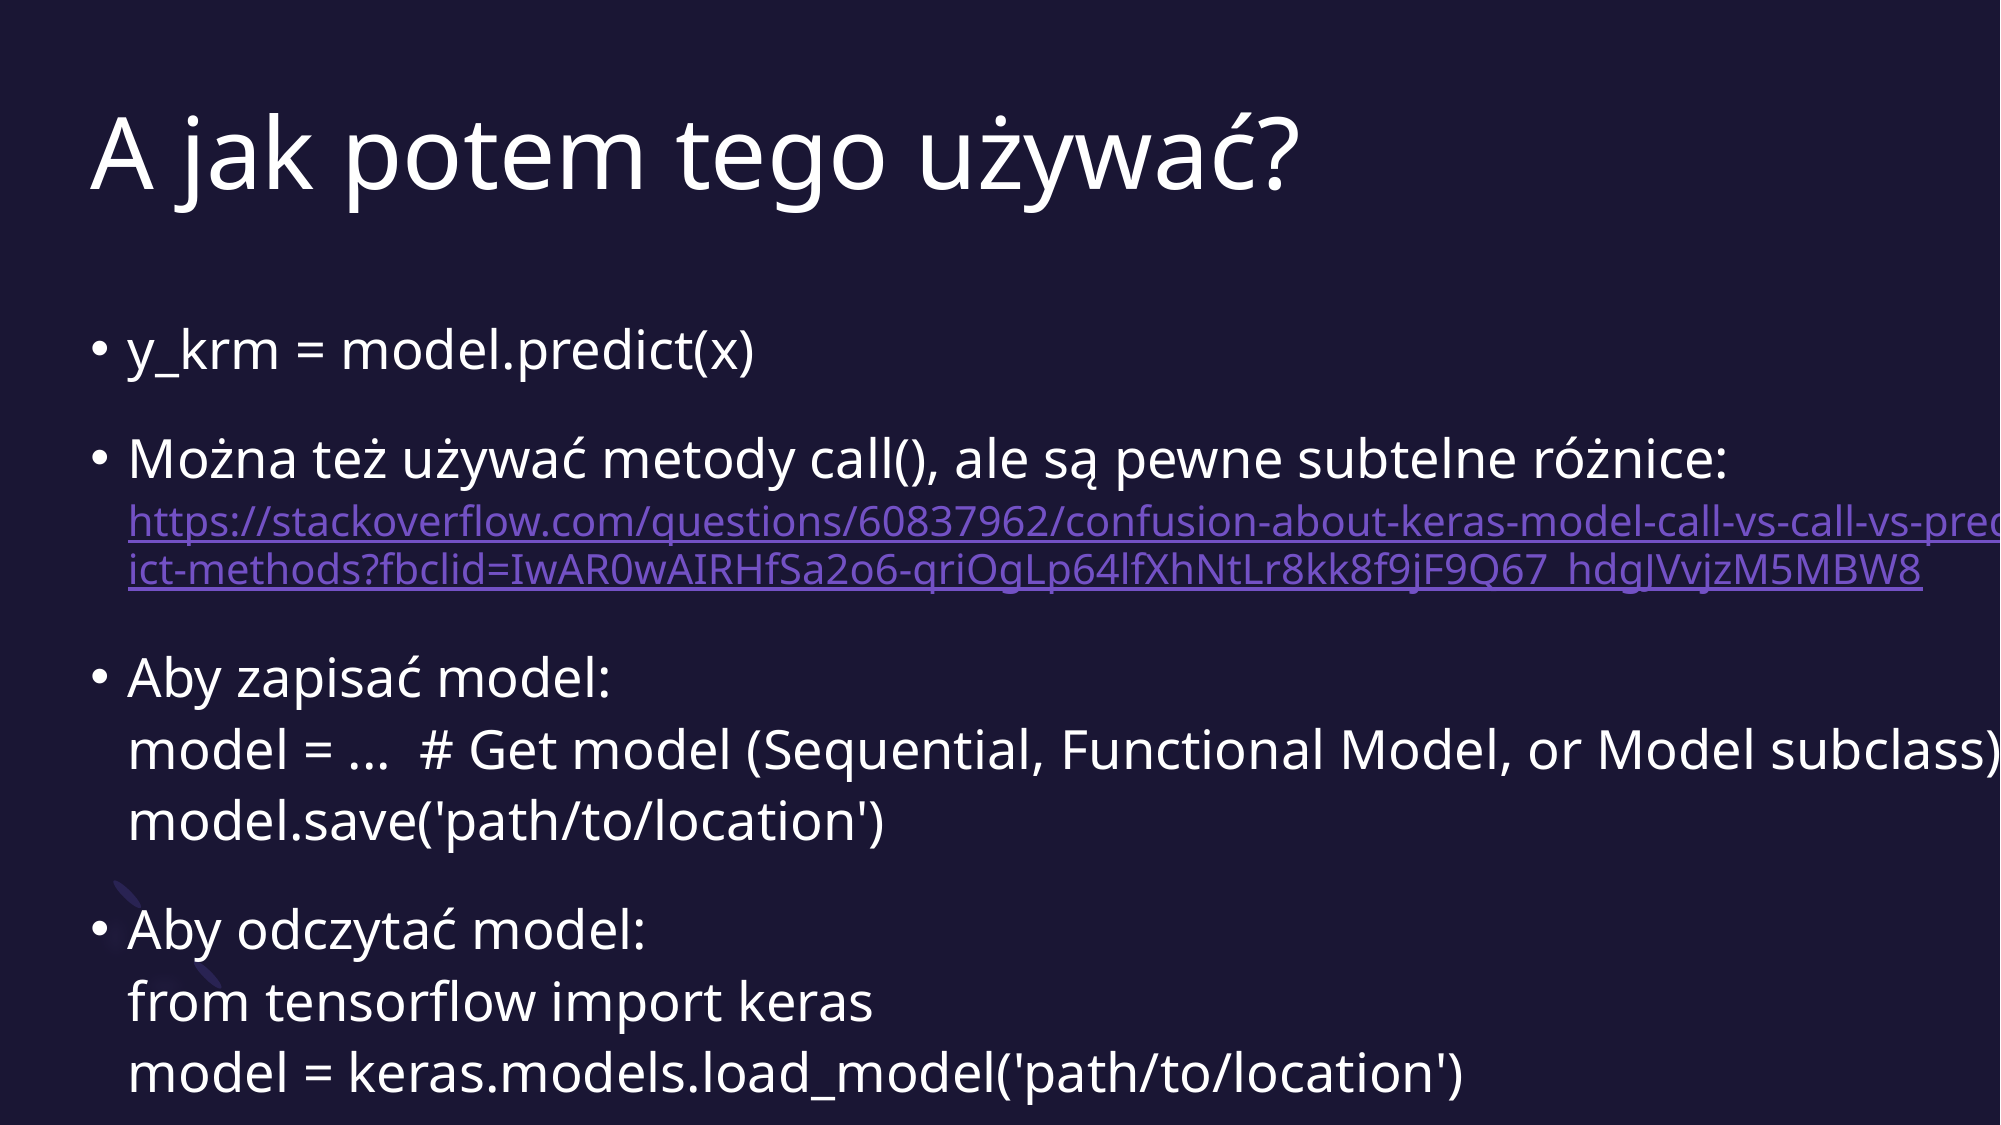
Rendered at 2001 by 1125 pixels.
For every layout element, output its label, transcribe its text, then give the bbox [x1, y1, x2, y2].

title A jak potem tego używać? [90, 90, 1910, 308]
list y_krm = model.predict(x) Można też używać metody call(), ale są pewne subtelne różnice: https://stackoverflow.com/questions/60837962/confusion-about-keras-model-call-vs-call-vs-predict-methods?fbclid=IwAR0wAIRHfSa2o6-qriOgLp64lfXhNtLr8kk8f9jF9Q67_hdgJVvjzM5MBW8 Aby zapisać model: model = ... # Get model (Sequential, Functional Model, or Model subclass) model.save('path/to/location') Aby odczytać model: from tensorflow import keras model = keras.models.load_model('path/to/location') [90, 308, 2000, 1125]
